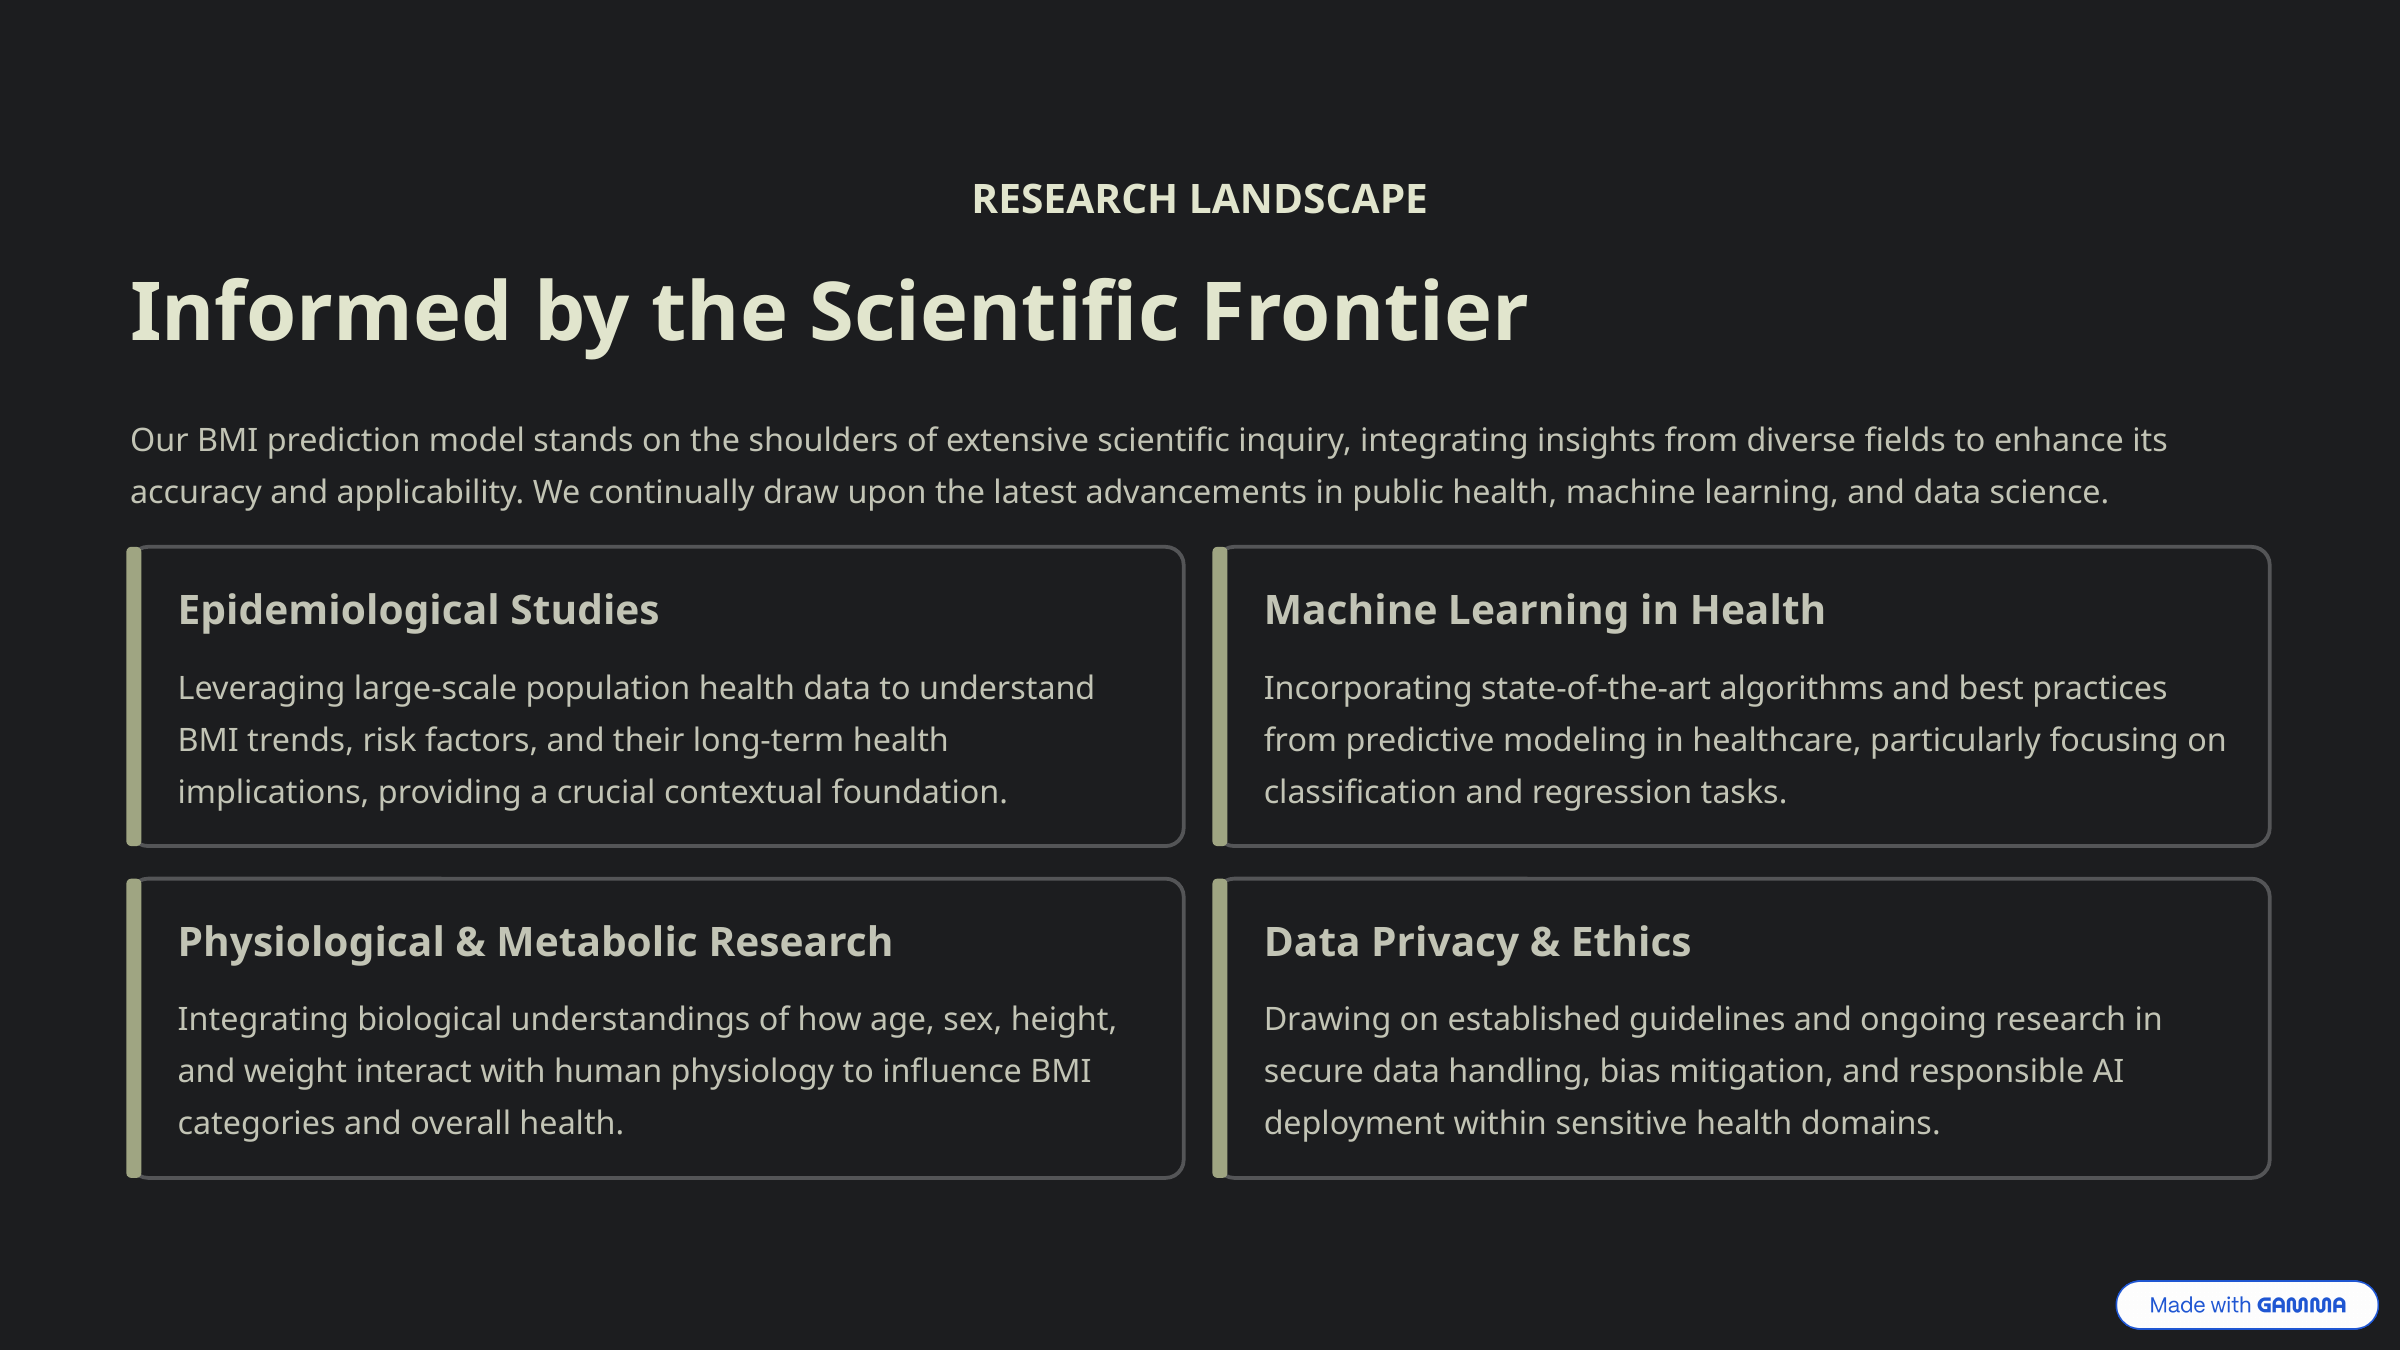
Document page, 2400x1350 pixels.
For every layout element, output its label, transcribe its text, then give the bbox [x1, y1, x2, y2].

text_box Machine Learning in Health [1263, 583, 1773, 634]
text_box Physiological & Metabolic Research [177, 914, 832, 966]
text_box Incorporating state-of-the-art algorithms and best practices from predictive modeling in healthcare, particularly focusing on classification and regression tasks. [1263, 653, 2234, 810]
text_box Drawing on established guidelines and ongoing research in secure data handling, bias mitigation, and responsible AI deployment within sensitive health domains. [1263, 985, 2234, 1142]
text_box [126, 878, 142, 1178]
text_box Our BMI prediction model stands on the shoulders of extensive scientific inquiry, integrating insights from diverse fields to enhance its accuracy and applicability. We continually draw upon the latest advancements in public health, machine learning, and data science. [130, 406, 2270, 511]
picture [2106, 1271, 2389, 1339]
text_box RESEARCH LANDSCAPE [968, 172, 1432, 223]
text_box Epidemiological Studies [177, 583, 622, 634]
text_box Informed by the Scientific Frontier [130, 255, 1415, 358]
text_box [1212, 878, 1228, 1178]
text_box Data Privacy & Ethics [1263, 914, 1671, 966]
text_box Integrating biological understandings of how age, sex, height, and weight interact with human physiology to influence BMI categories and overall health. [177, 985, 1148, 1142]
text_box [1212, 546, 1228, 847]
text_box [141, 546, 1184, 847]
text_box [126, 546, 142, 847]
text_box [1227, 546, 2270, 847]
text_box [141, 878, 1184, 1178]
text_box Leveraging large-scale population health data to understand BMI trends, risk factors, and their long-term health implications, providing a crucial contextual foundation. [177, 653, 1148, 810]
text_box [1227, 878, 2270, 1178]
